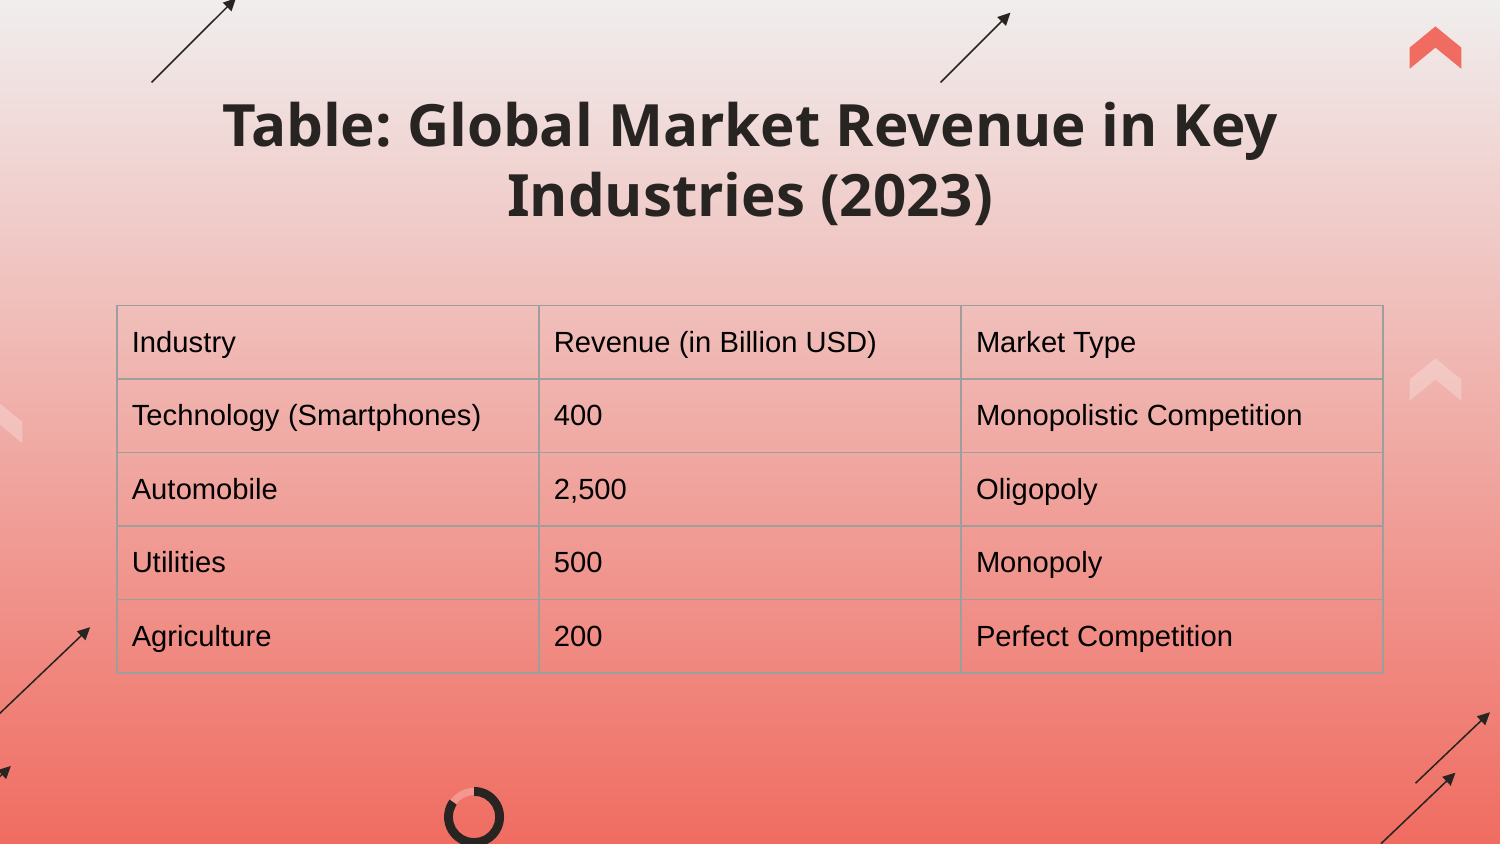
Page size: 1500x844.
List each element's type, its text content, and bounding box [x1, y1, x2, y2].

table_cell Utilities [118, 527, 538, 599]
table_cell Technology (Smartphones) [118, 380, 538, 452]
table_cell Monopolistic Competition [962, 380, 1382, 452]
table_cell Perfect Competition [962, 600, 1382, 672]
table_header Industry [118, 306, 538, 378]
table_cell 2,500 [540, 453, 960, 525]
table_cell Oligopoly [962, 453, 1382, 525]
table_header Revenue (in Billion USD) [540, 306, 960, 378]
title Table: Global Market Revenue in Key Industries (2023) [118, 72, 1382, 245]
table_cell 200 [540, 600, 960, 672]
table_header Market Type [962, 306, 1382, 378]
table_cell Agriculture [118, 600, 538, 672]
table_cell Monopoly [962, 527, 1382, 599]
table_cell 400 [540, 380, 960, 452]
table_cell 500 [540, 527, 960, 599]
table_cell Automobile [118, 453, 538, 525]
